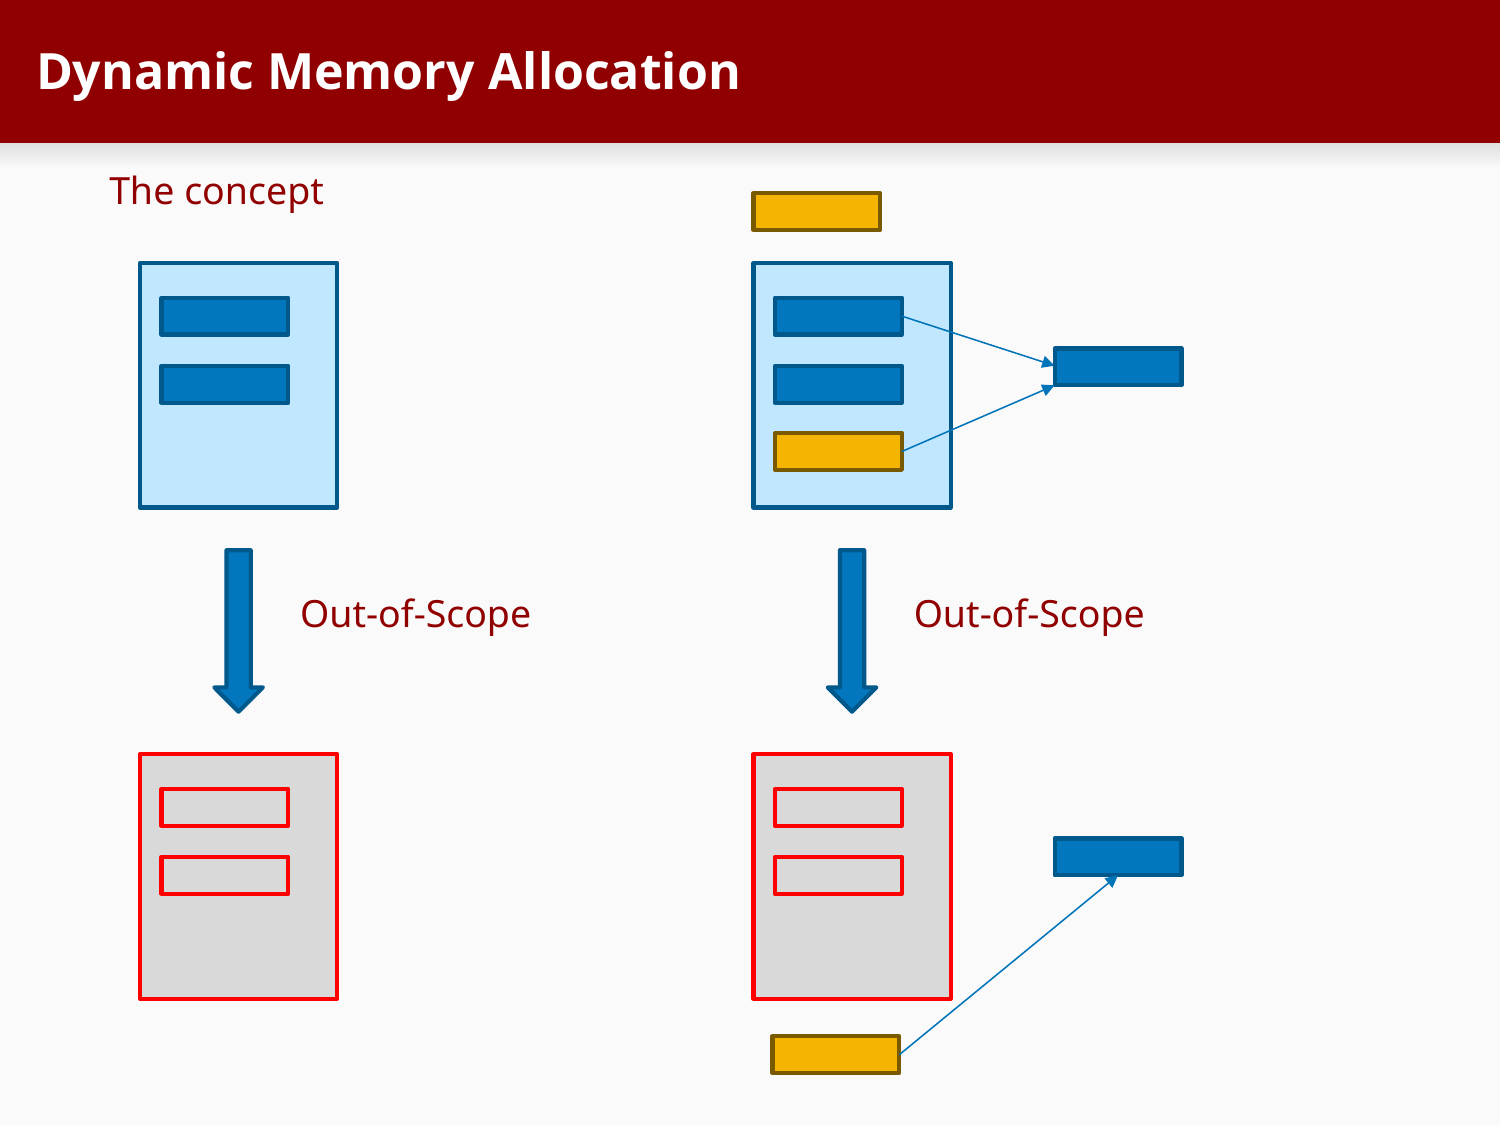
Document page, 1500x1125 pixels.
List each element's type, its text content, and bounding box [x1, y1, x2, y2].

text_box [212, 548, 265, 714]
text_box [1053, 836, 1184, 877]
text_box [751, 191, 882, 232]
text_box [159, 855, 290, 896]
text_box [899, 875, 1119, 1055]
title Dynamic Memory Allocation [16, 3, 1464, 136]
text_box [825, 548, 879, 714]
text_box [138, 752, 339, 1001]
text_box The concept [94, 159, 339, 220]
text_box [138, 261, 339, 510]
text_box [773, 296, 904, 337]
text_box [770, 1034, 901, 1075]
text_box Out-of-Scope [898, 582, 1160, 643]
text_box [901, 385, 1055, 452]
text_box [751, 752, 953, 1001]
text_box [901, 315, 1055, 366]
text_box [773, 431, 904, 472]
text_box [773, 855, 904, 896]
text_box [773, 364, 904, 405]
text_box [1053, 346, 1184, 387]
text_box [751, 261, 953, 510]
text_box [159, 296, 290, 337]
text_box [159, 364, 290, 405]
text_box [159, 787, 290, 828]
text_box [773, 787, 904, 828]
text_box Out-of-Scope [285, 582, 547, 643]
